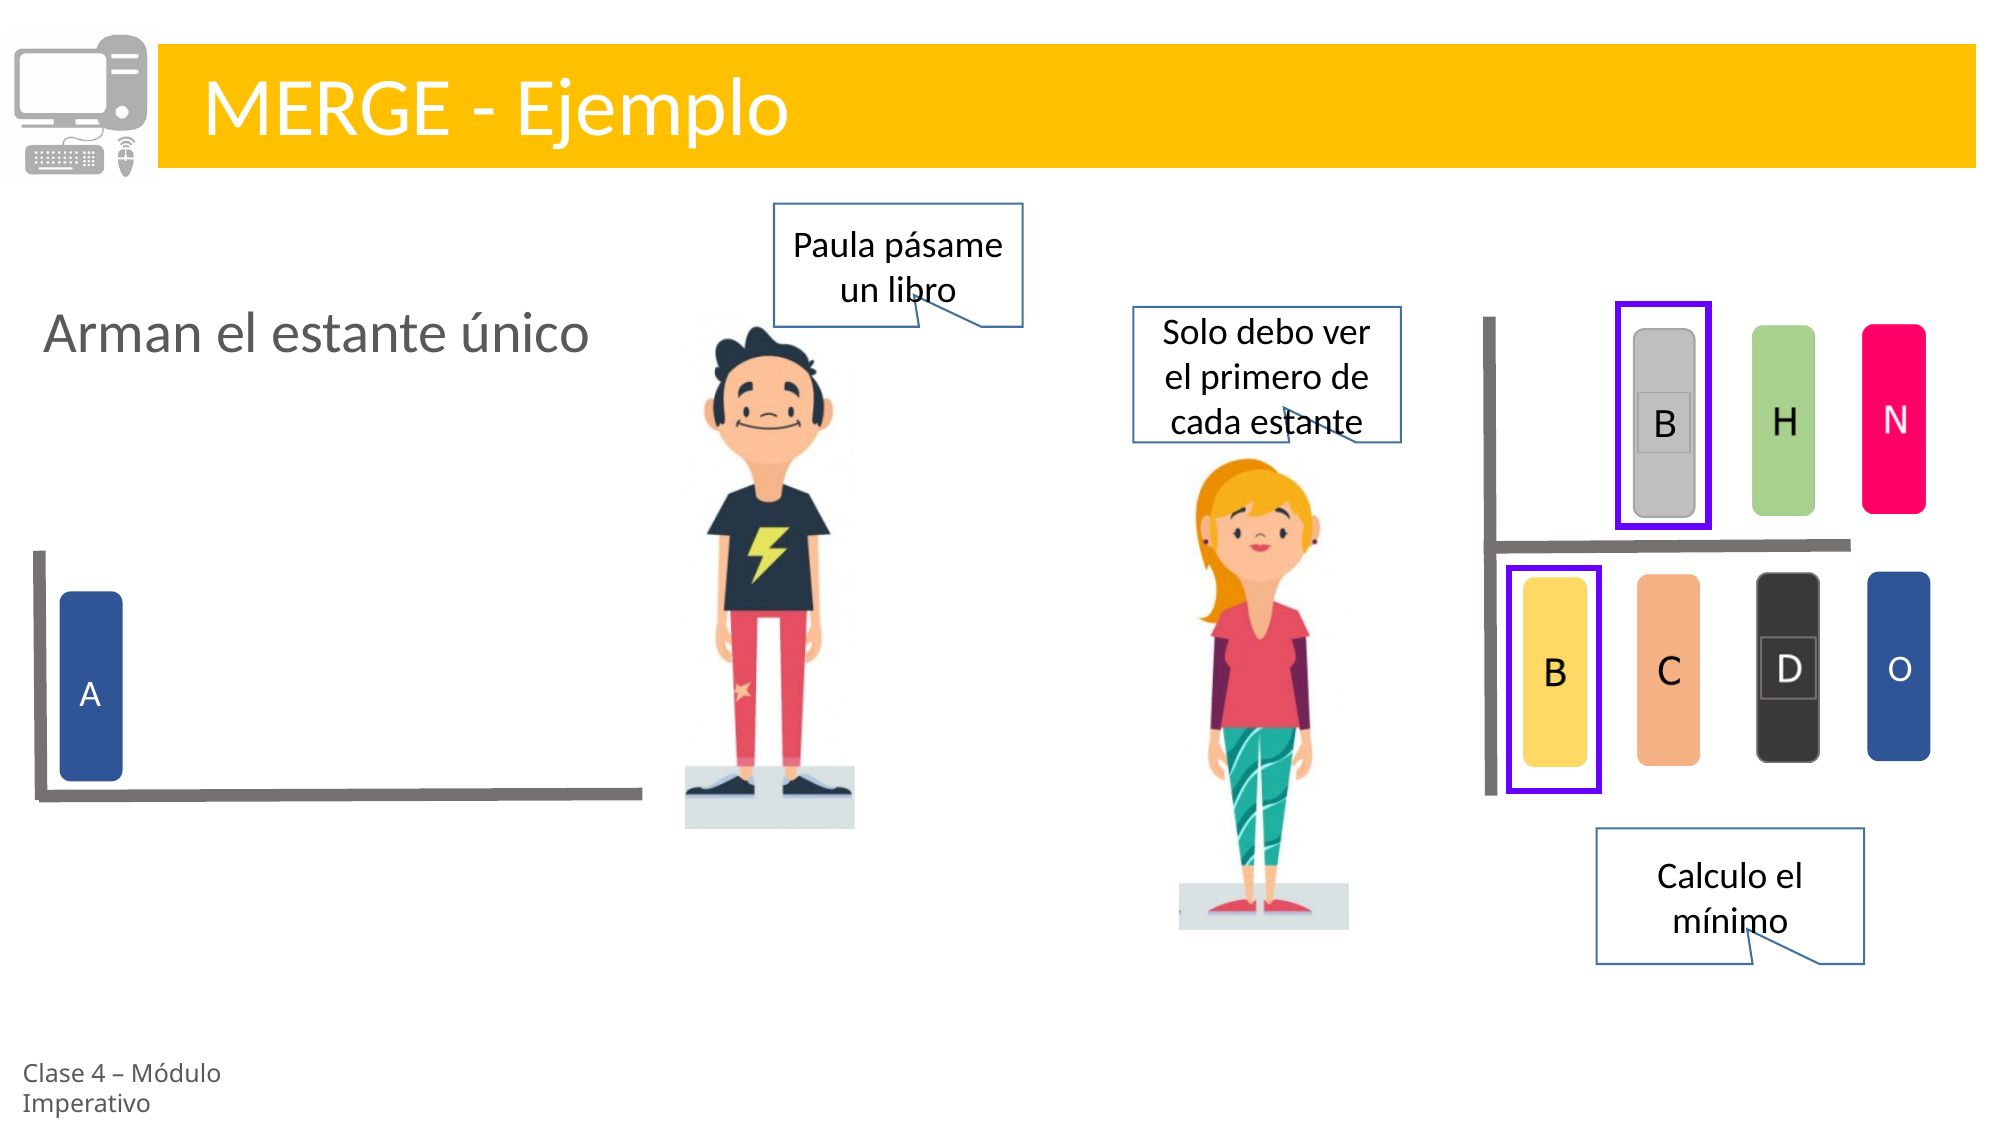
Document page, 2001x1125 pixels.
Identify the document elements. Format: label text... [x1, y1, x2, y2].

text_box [1633, 328, 1695, 518]
picture [684, 311, 855, 829]
text_box Clase 4 – Módulo Imperativo [7, 1057, 358, 1118]
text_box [38, 793, 643, 797]
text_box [1868, 572, 1930, 761]
text_box Solo debo ver el primero de cada estante [1133, 306, 1401, 443]
text_box Calculo el mínimo [1596, 828, 1865, 965]
text_box Arman el estante único [0, 286, 658, 372]
picture [1748, 325, 1823, 517]
picture [1633, 574, 1705, 766]
text_box Paula pásame un libro [773, 203, 1023, 327]
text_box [60, 685, 122, 781]
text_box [60, 592, 122, 672]
text_box [1508, 568, 1600, 791]
picture [3, 28, 158, 183]
picture [1519, 576, 1590, 768]
picture [1178, 442, 1350, 931]
picture [1753, 572, 1828, 764]
text_box [1618, 303, 1709, 527]
text_box MERGE - Ejemplo [187, 44, 813, 160]
picture [1859, 324, 1933, 515]
text_box [163, 45, 1976, 167]
